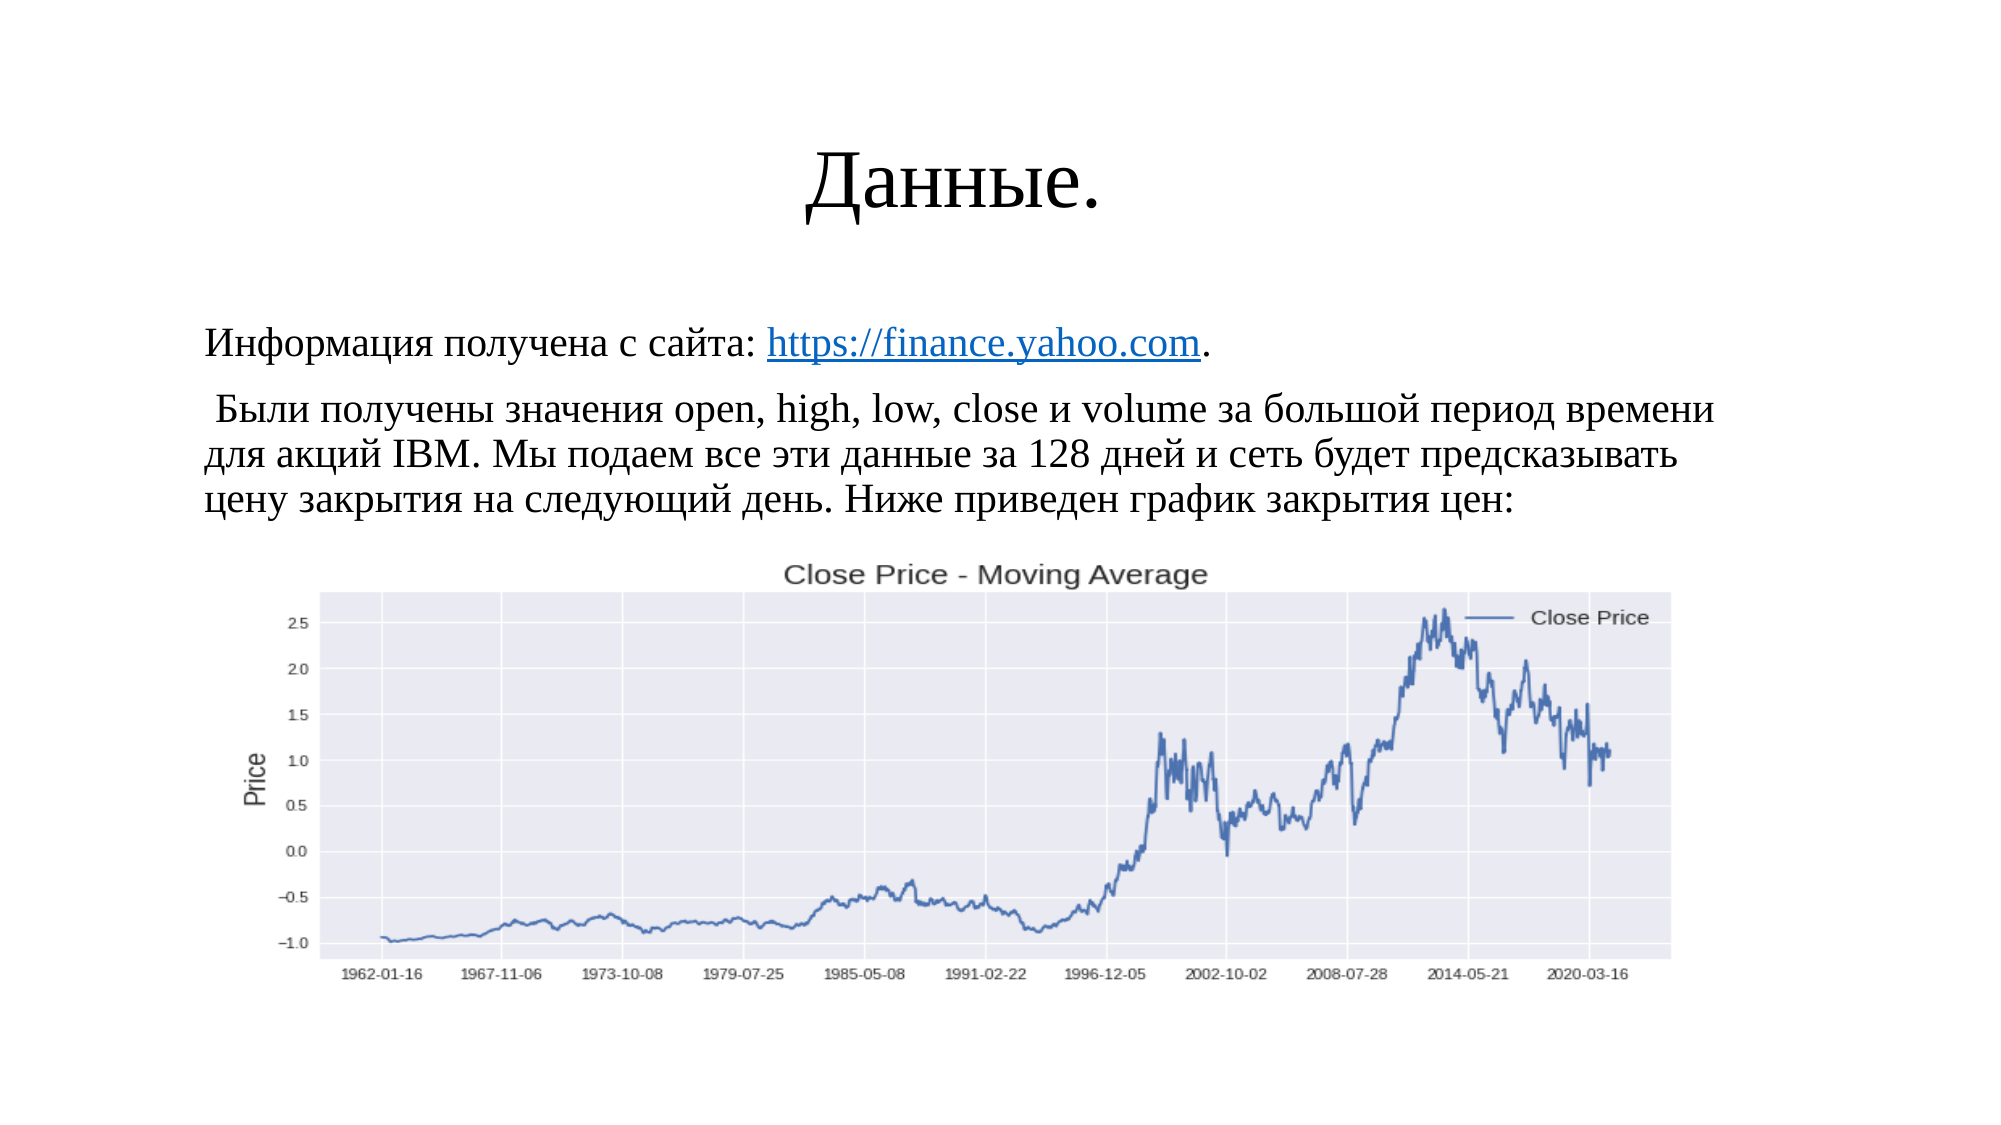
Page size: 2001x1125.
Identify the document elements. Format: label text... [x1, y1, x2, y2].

picture [189, 549, 1720, 1010]
list Информация получена с сайта: https://finance.yahoo.com. Были получены значения open, high, low, close и volume за большой период времени для акций IBM. Мы подаем все эти данные за 128 дней и сеть будет предсказывать цену закрытия на следующий день. Ниже приведен график закрытия цен: [189, 313, 1775, 550]
title Данные. [188, 61, 1720, 314]
